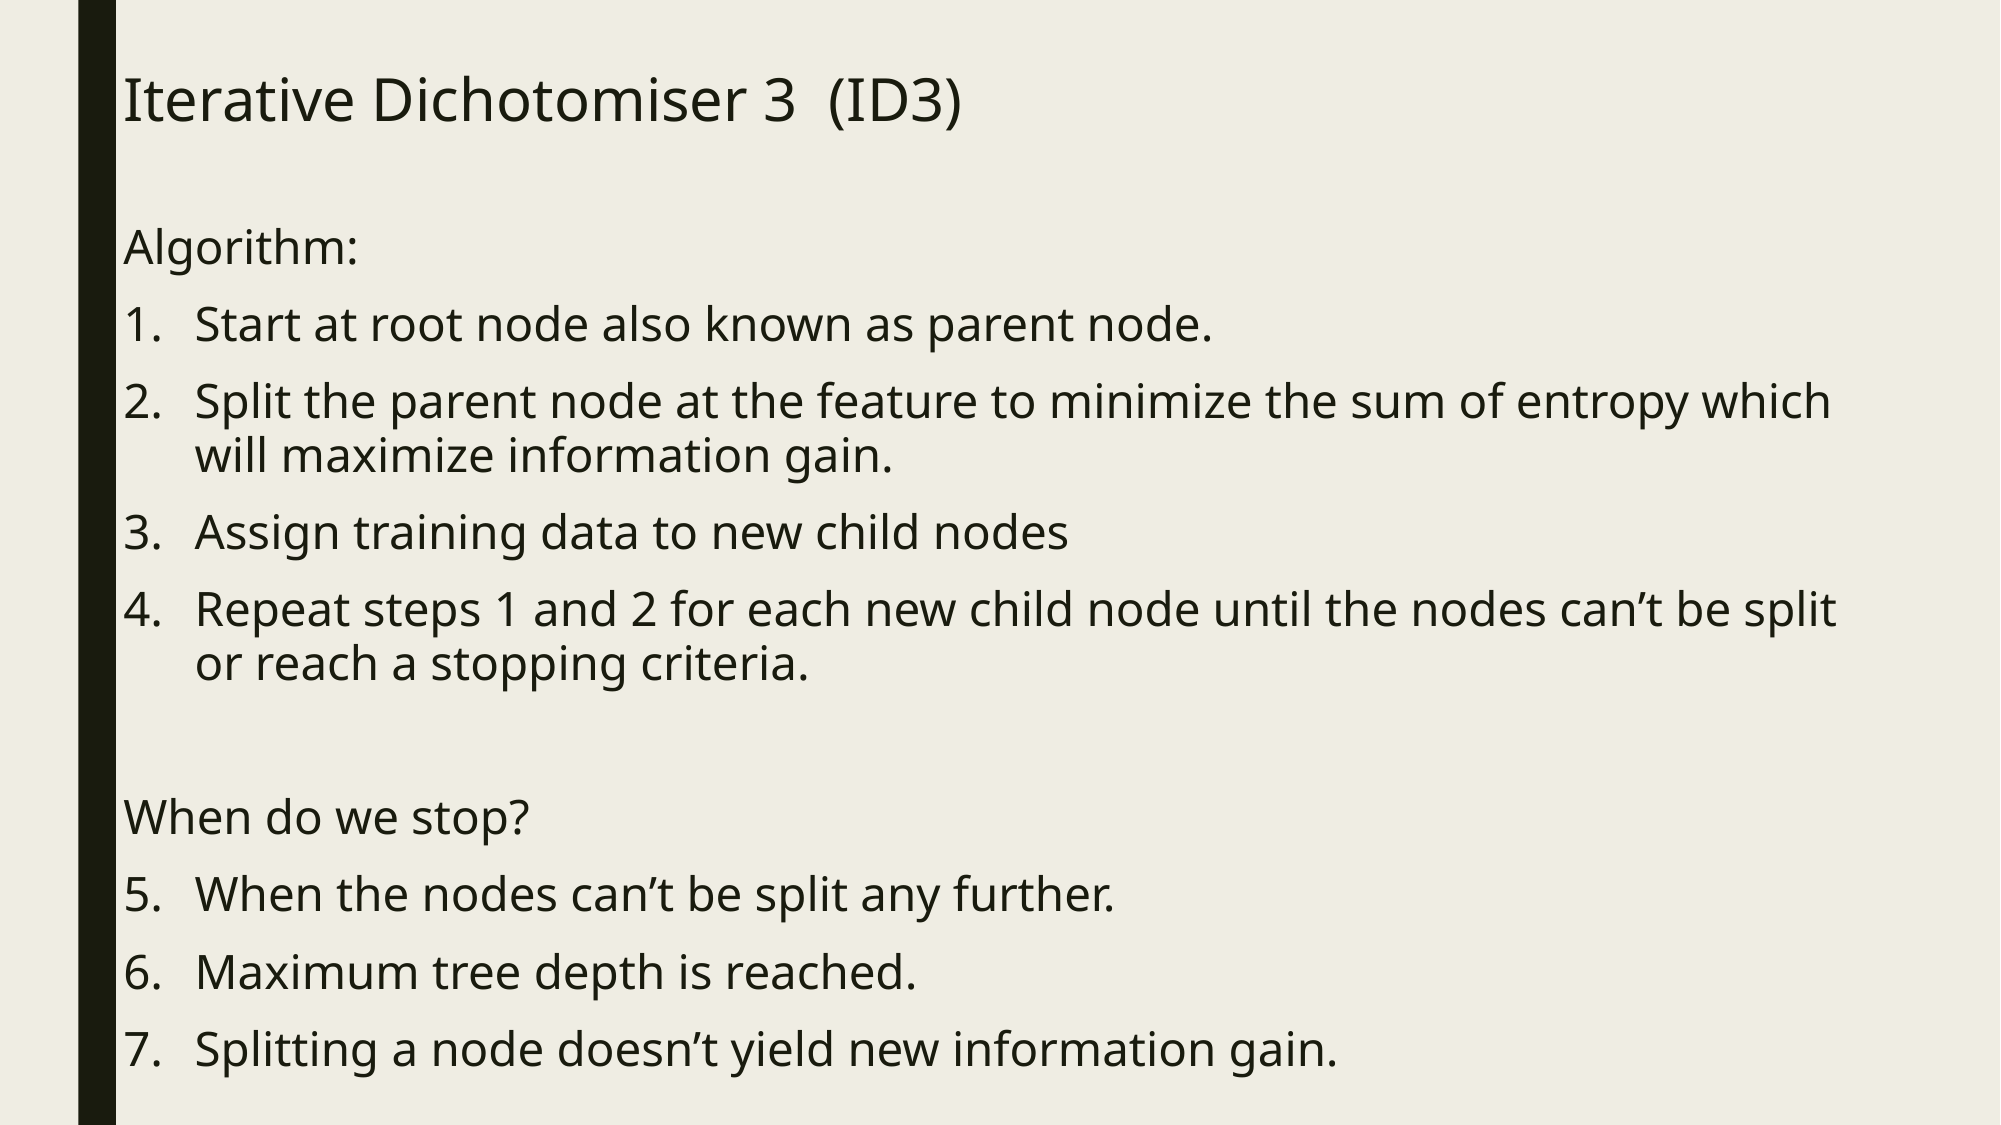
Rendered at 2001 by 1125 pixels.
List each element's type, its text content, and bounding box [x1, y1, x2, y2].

title Iterative Dichotomiser 3 (ID3) [108, 62, 1934, 214]
list Algorithm: Start at root node also known as parent node. Split the parent node at the feature to minimize the sum of entropy which will maximize information gain. Assign training data to new child nodes Repeat steps 1 and 2 for each new child node until the nodes can’t be split or reach a stopping criteria. When do we stop? When the nodes can’t be split any further. Maximum tree depth is reached. Splitting a node doesn’t yield new information gain. [108, 213, 1875, 1092]
